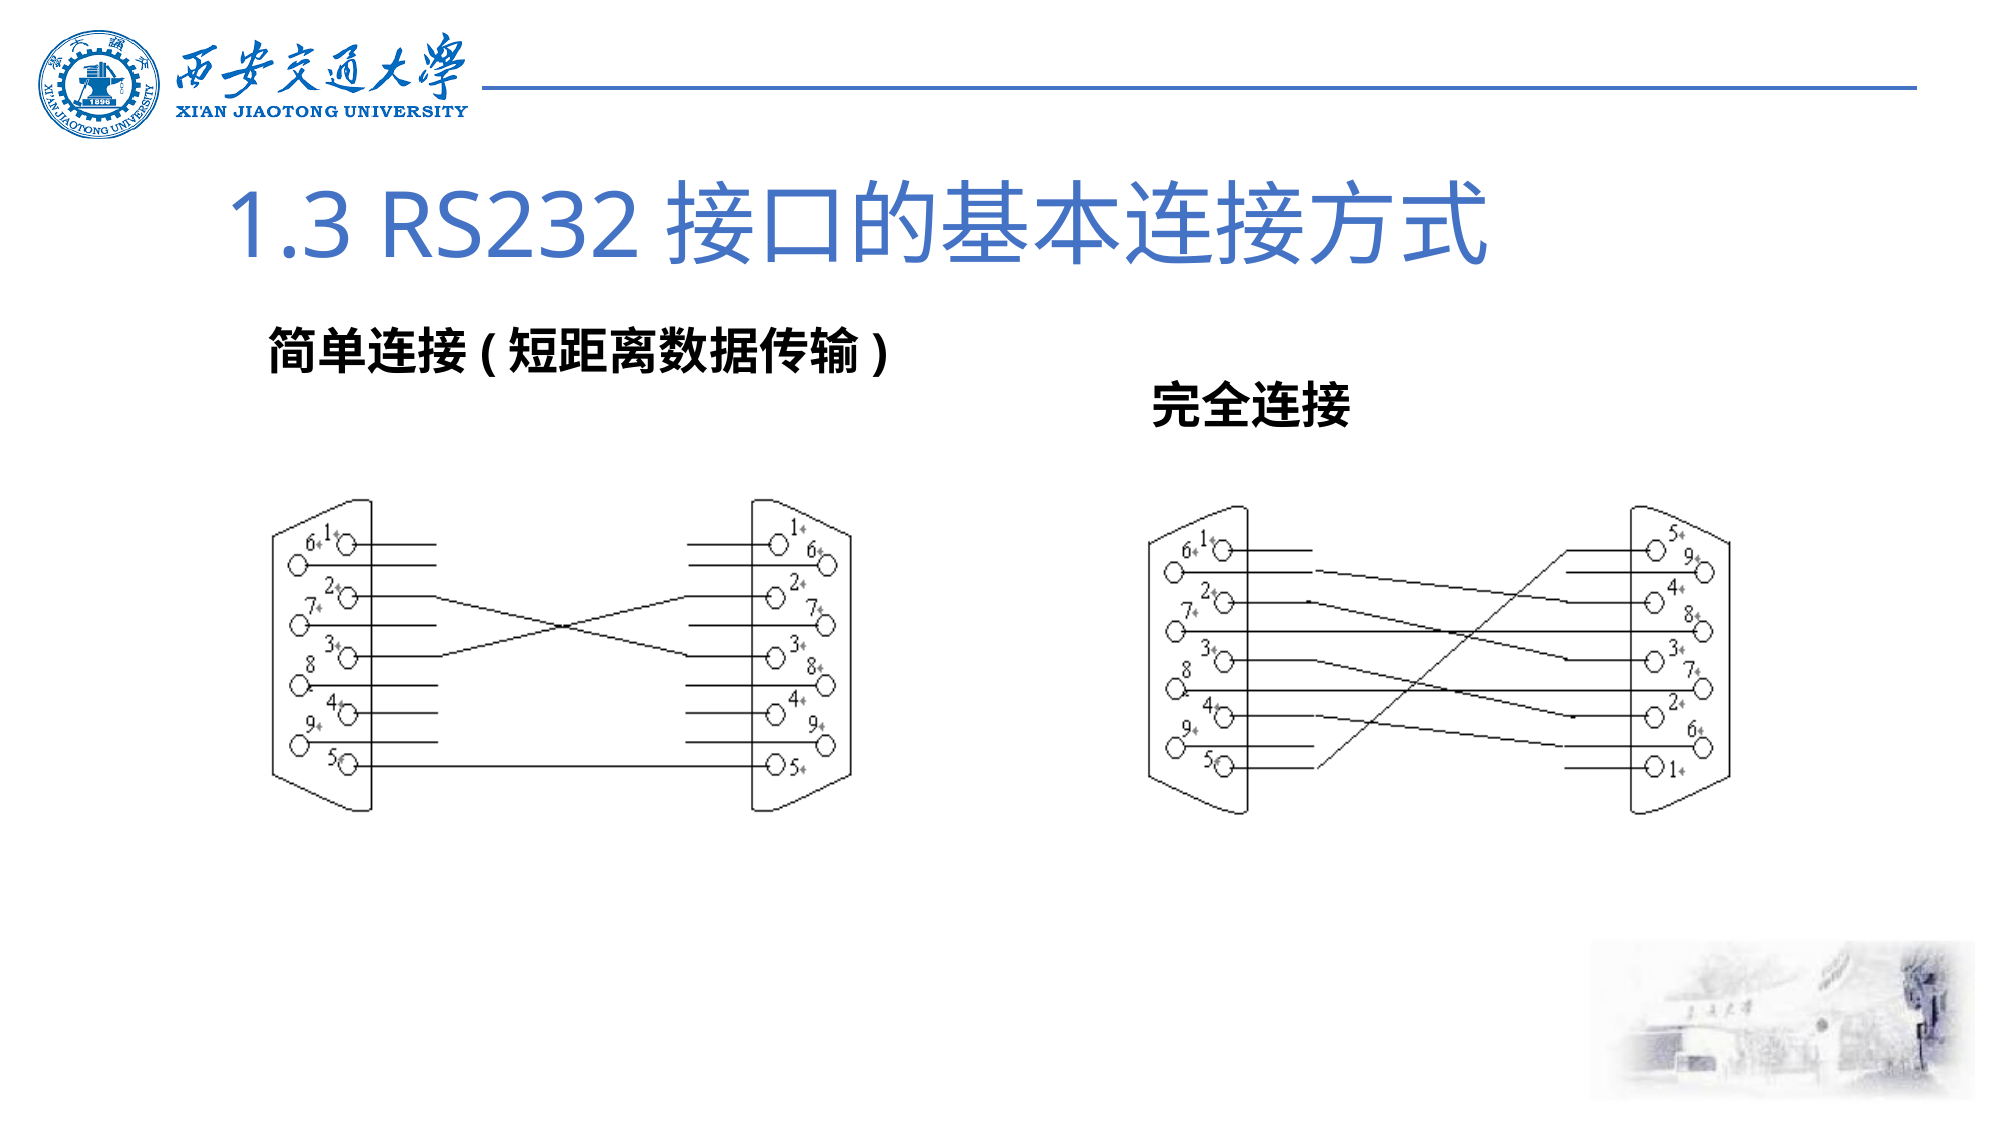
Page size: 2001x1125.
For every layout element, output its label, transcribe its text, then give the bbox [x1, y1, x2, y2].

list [252, 491, 869, 819]
list 完全连接 [1136, 350, 1740, 442]
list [1136, 491, 1740, 825]
picture [38, 30, 468, 139]
title 1.3 RS232接口的基本连接方式 [209, 118, 1935, 337]
picture [1585, 938, 1975, 1104]
list 简单连接(短距离数据传输) [252, 334, 1100, 442]
